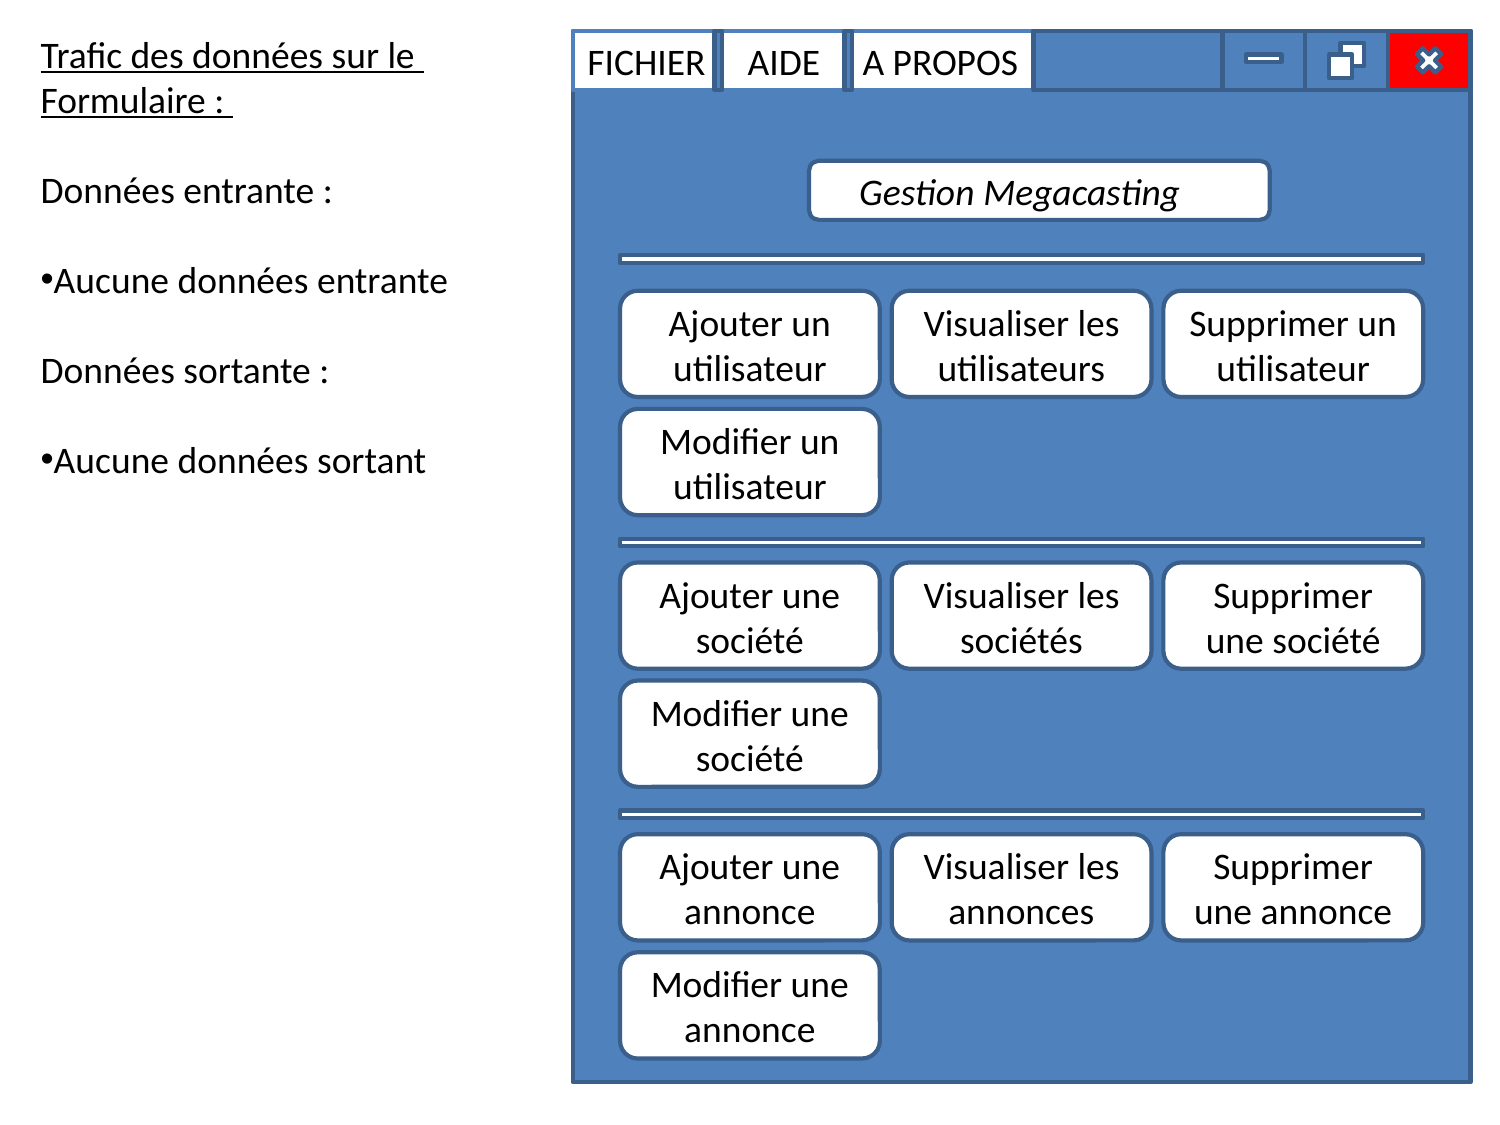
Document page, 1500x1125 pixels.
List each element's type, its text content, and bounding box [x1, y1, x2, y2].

text_box [1414, 46, 1444, 75]
text_box Visualiser les sociétés [889, 560, 1154, 671]
text_box [842, 29, 854, 92]
text_box Modifier une annonce [617, 950, 882, 1061]
text_box [571, 92, 1473, 1084]
text_box [1390, 29, 1473, 92]
text_box Ajouter une société [617, 560, 882, 671]
text_box Gestion Megacasting [844, 160, 1235, 221]
text_box Ajouter un utilisateur [617, 288, 882, 400]
text_box Modifier un utilisateur [617, 406, 882, 518]
text_box [1307, 29, 1390, 92]
text_box Visualiser les annonces [889, 832, 1154, 943]
text_box Trafic des données sur le Formulaire : Données entrante : Aucune données entrante Données sortante : Aucune données sortant [25, 23, 464, 489]
text_box [712, 29, 724, 92]
text_box [618, 808, 1425, 820]
text_box [806, 158, 1272, 222]
text_box [1327, 52, 1354, 80]
text_box [1224, 29, 1307, 92]
text_box Visualiser les utilisateurs [889, 288, 1154, 400]
text_box [1031, 29, 1224, 92]
text_box Supprimer une annonce [1161, 832, 1426, 943]
text_box Modifier une société [617, 678, 882, 789]
text_box Ajouter une annonce [617, 832, 882, 943]
text_box Supprimer une société [1161, 560, 1426, 671]
text_box FICHIER AIDE A PROPOS [572, 30, 1223, 136]
text_box [1244, 52, 1284, 64]
text_box Supprimer un utilisateur [1161, 288, 1426, 400]
text_box [1338, 41, 1366, 68]
text_box [618, 253, 1425, 265]
text_box [618, 537, 1425, 548]
